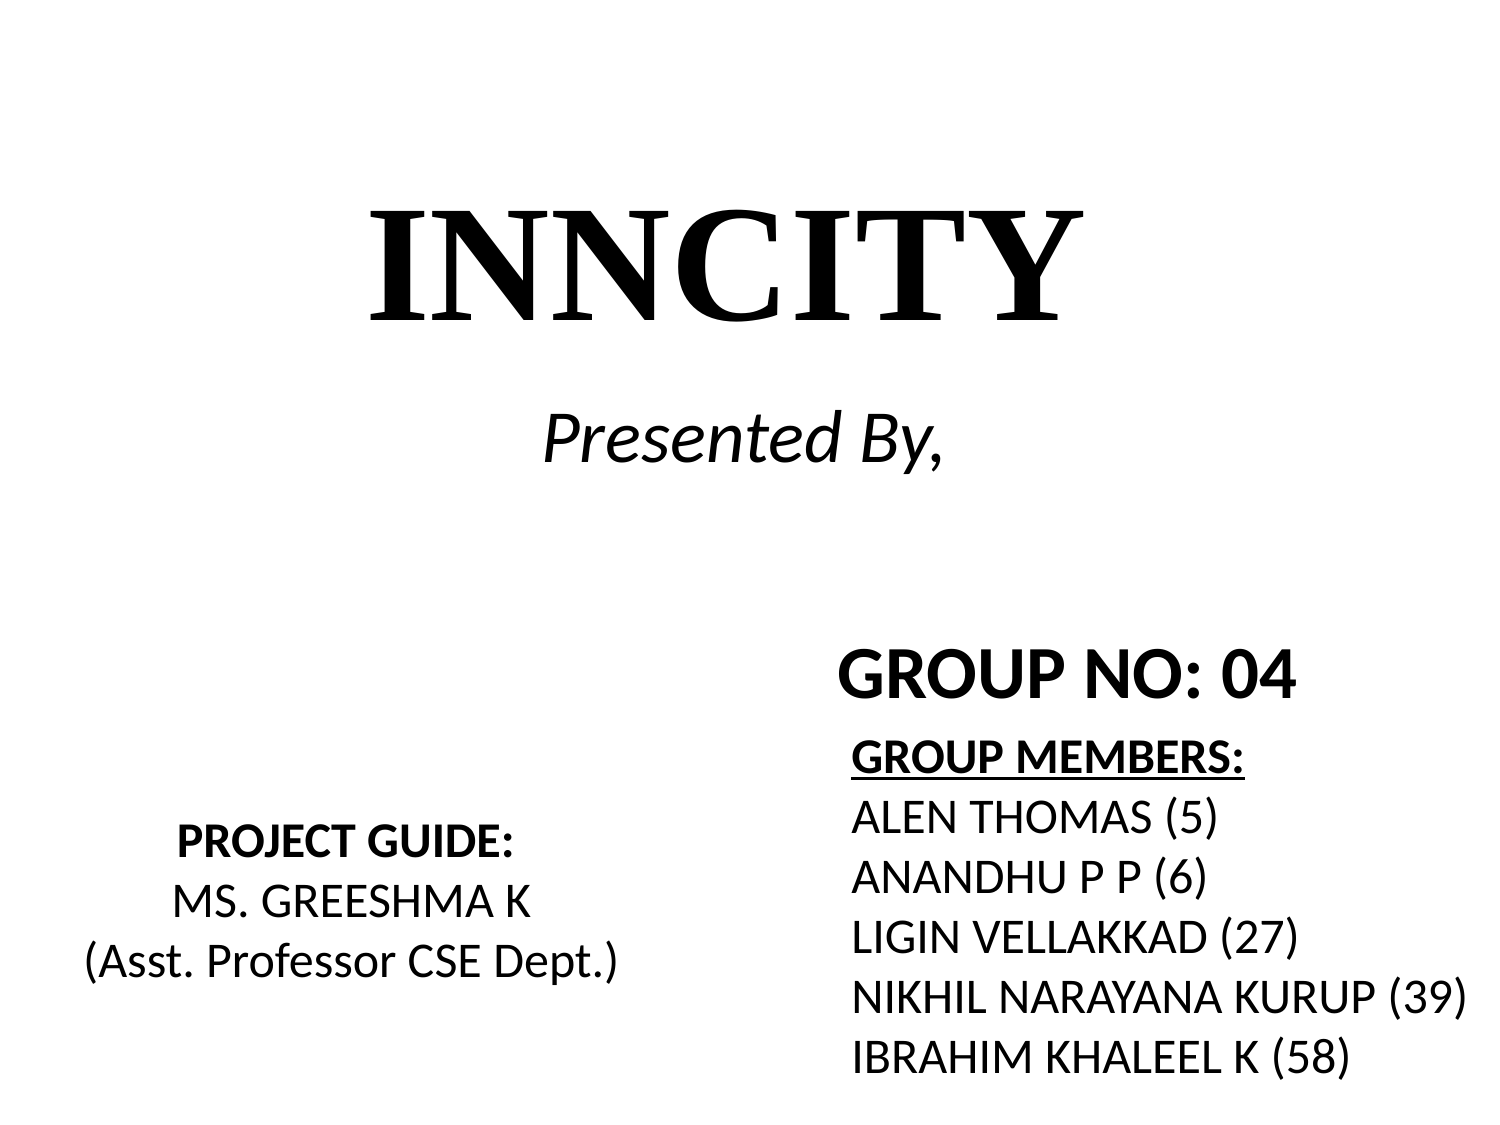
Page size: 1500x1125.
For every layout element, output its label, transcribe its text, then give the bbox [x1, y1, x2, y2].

text_box PROJECT GUIDE: MS. GREESHMA K (Asst. Professor CSE Dept.) [60, 799, 643, 995]
text_box Presented By, [344, 379, 1144, 485]
text_box GROUP MEMBERS: ALEN THOMAS (5) ANANDHU P P (6) LIGIN VELLAKKAD (27) NIKHIL NARAYANA KURUP (39) IBRAHIM KHALEEL K (58) [836, 715, 1500, 1091]
text_box GROUP NO: 04 [667, 615, 1468, 721]
text_box INNCITY [140, 146, 1313, 362]
